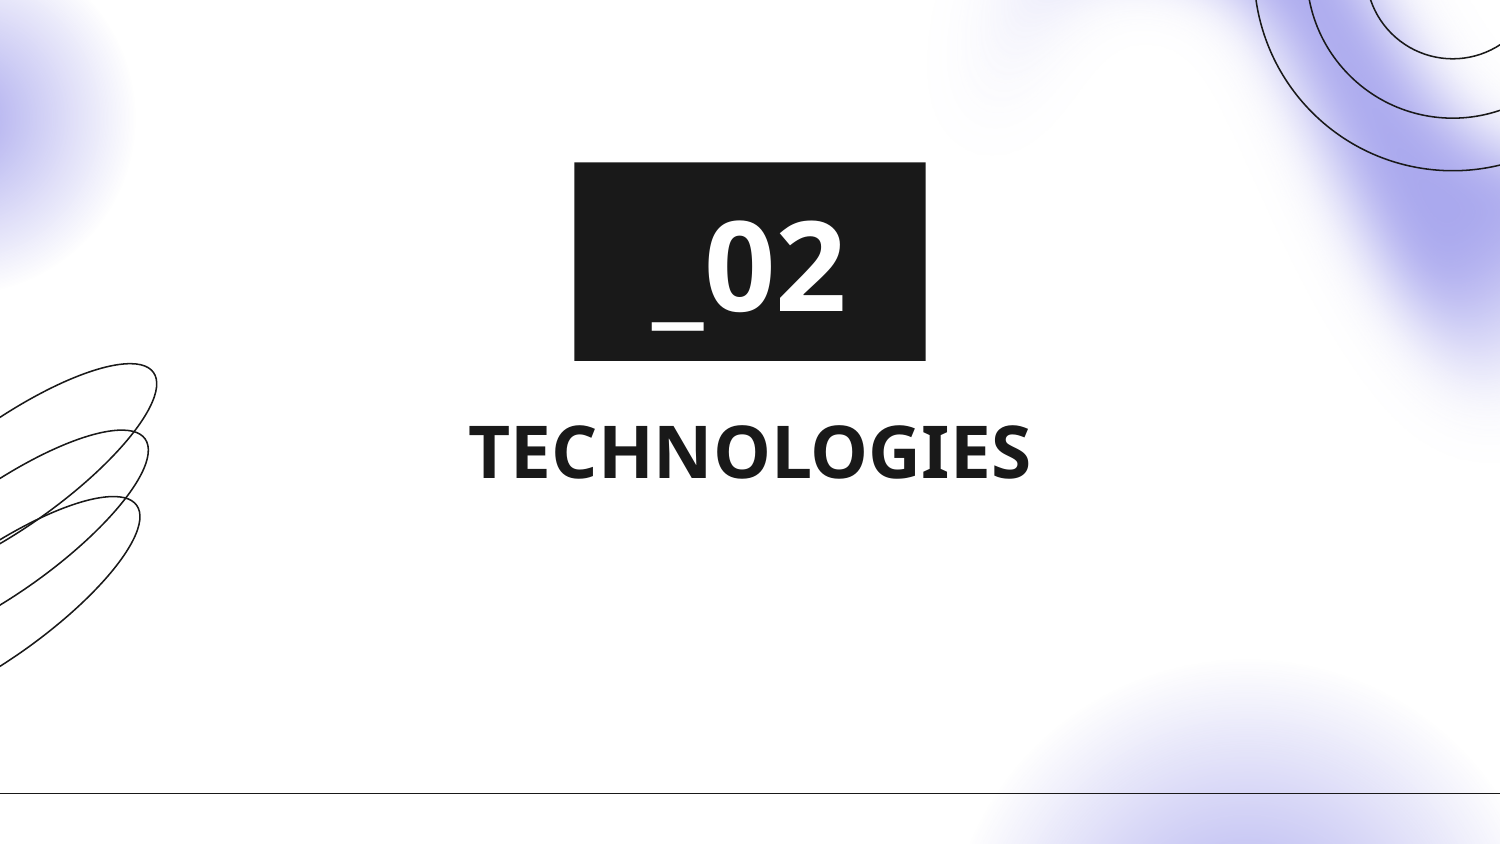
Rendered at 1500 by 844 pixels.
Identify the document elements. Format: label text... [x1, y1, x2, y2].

title TECHNOLOGIES [332, 387, 1168, 509]
title _02 [574, 162, 926, 361]
